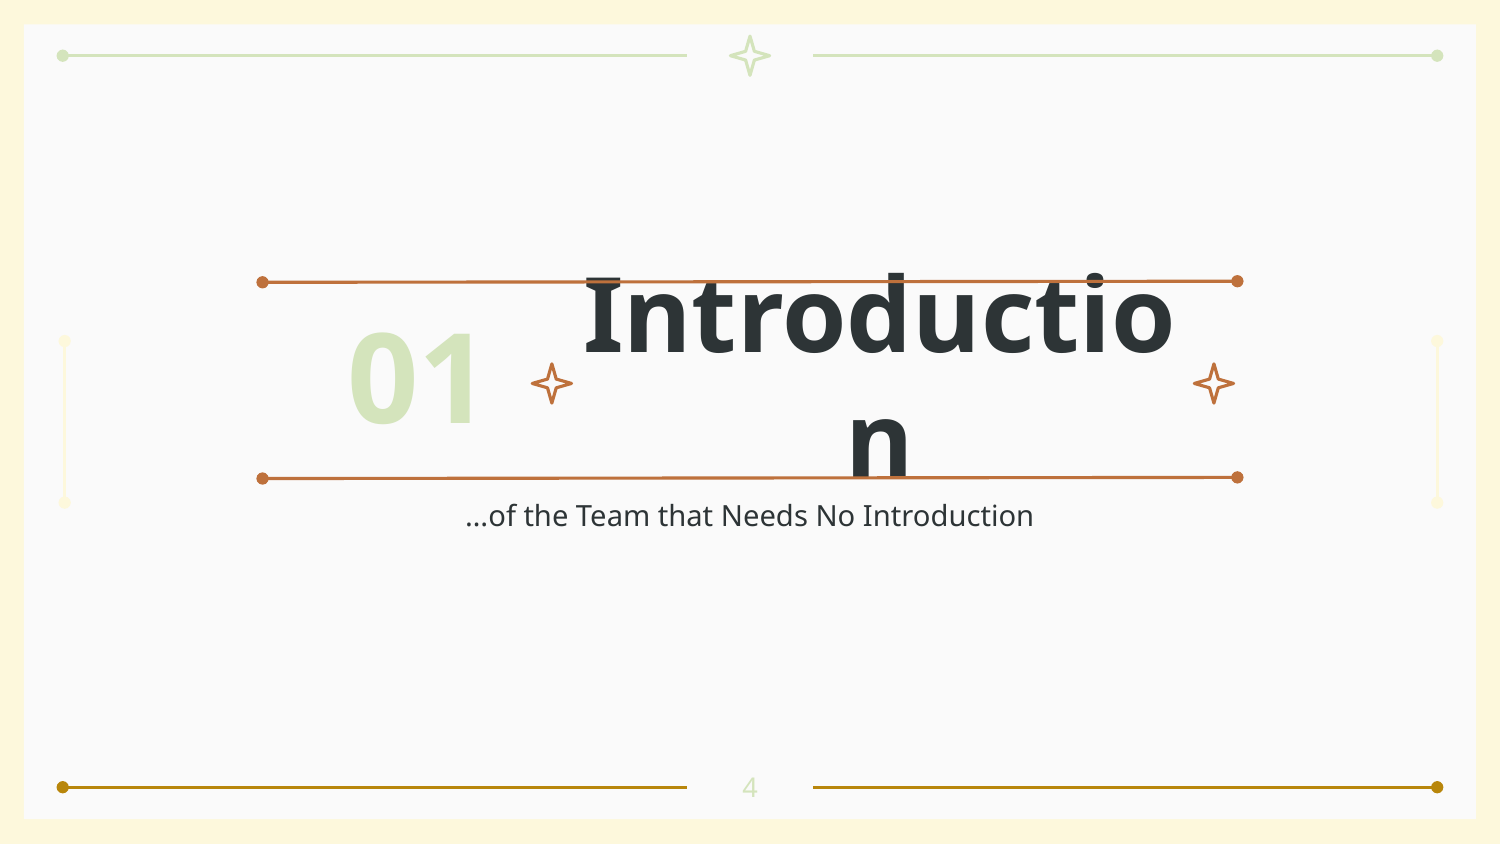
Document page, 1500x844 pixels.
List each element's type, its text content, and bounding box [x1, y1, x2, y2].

subtitle …of the Team that Needs No Introduction [321, 487, 1179, 556]
slide_number 4 [705, 755, 795, 810]
text_box [1194, 363, 1234, 404]
text_box [532, 363, 572, 404]
title Introduction [553, 304, 1207, 443]
title 01 [321, 304, 517, 443]
